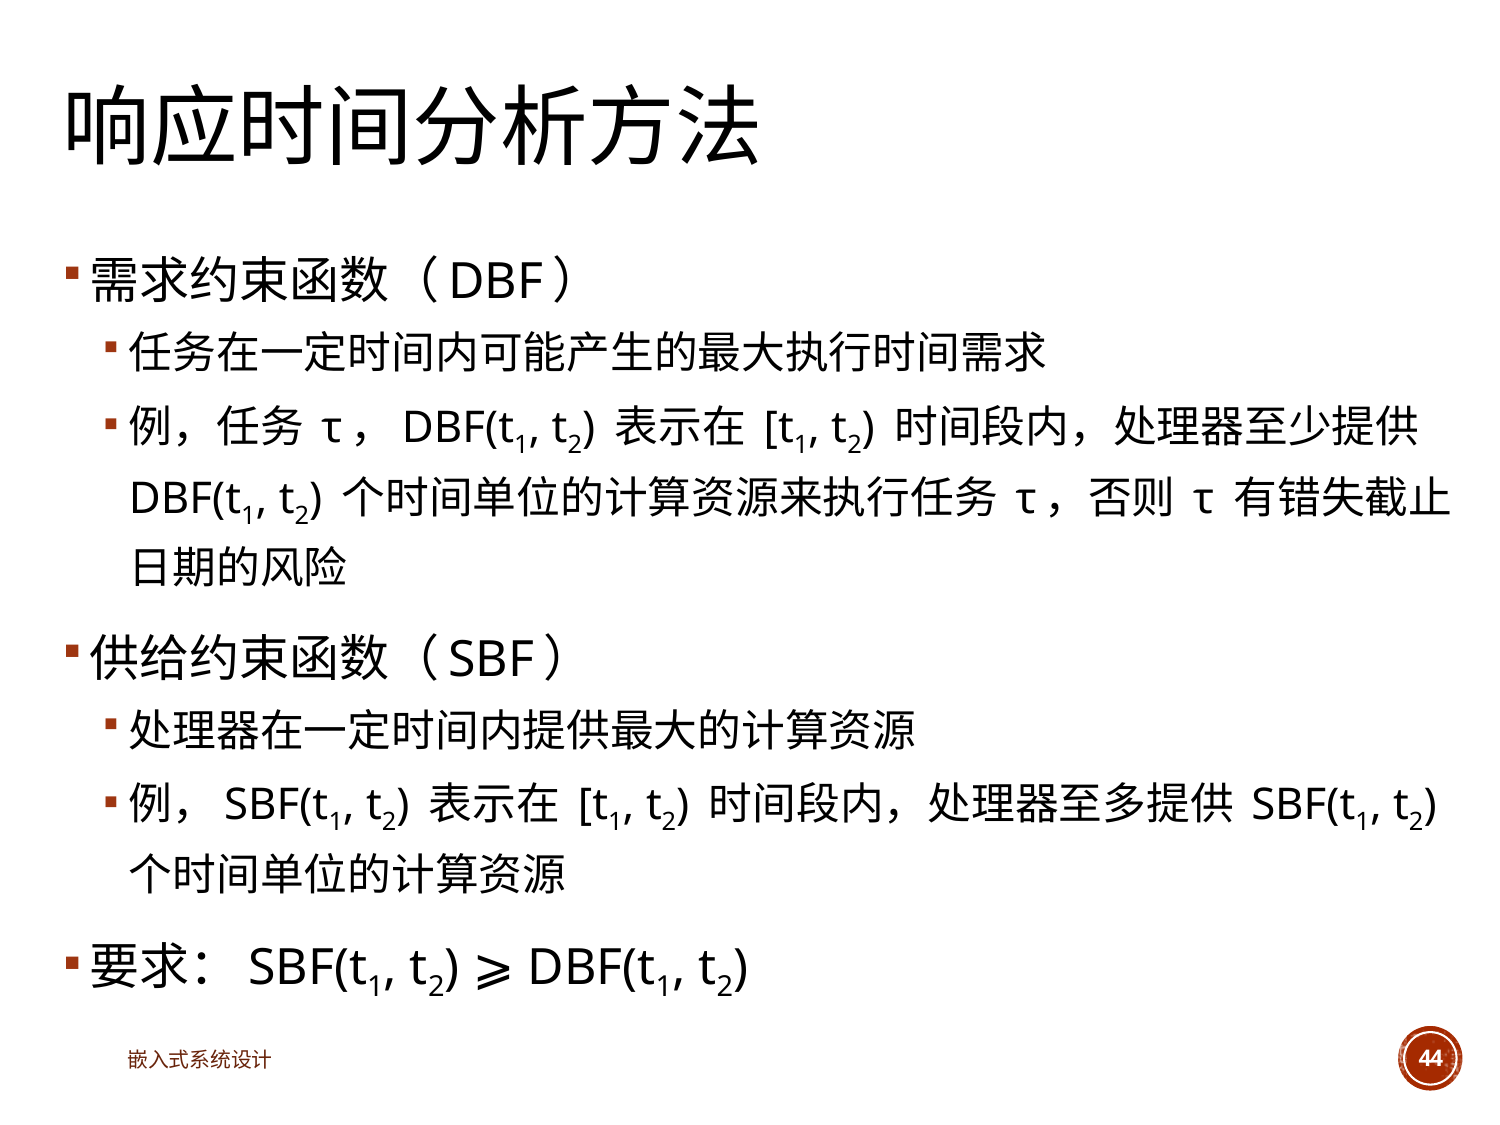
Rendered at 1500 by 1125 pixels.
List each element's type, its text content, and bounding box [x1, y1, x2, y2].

slide_number 44 [1391, 1028, 1471, 1089]
title 响应时间分析方法 [47, 46, 1471, 215]
footer 嵌入式系统设计 [112, 1028, 891, 1089]
list 需求约束函数（DBF） 任务在一定时间内可能产生的最大执行时间需求 例，任务 τ，DBF(t1, t2) 表示在 [t1, t2) 时间段内，处理器至少提供DBF(t1, t2) 个时间单位的计算资源来执行任务 τ，否则 τ 有错失截止日期的风险 供给约束函数（SBF） 处理器在一定时间内提供最大的计算资源 例，SBF(t1, t2) 表示在 [t1, t2) 时间段内，处理器至多提供 SBF(t1, t2) 个时间单位的计算资源 要求：SBF(t1, t2) ⩾ DBF(t1, t2) [47, 228, 1471, 1013]
